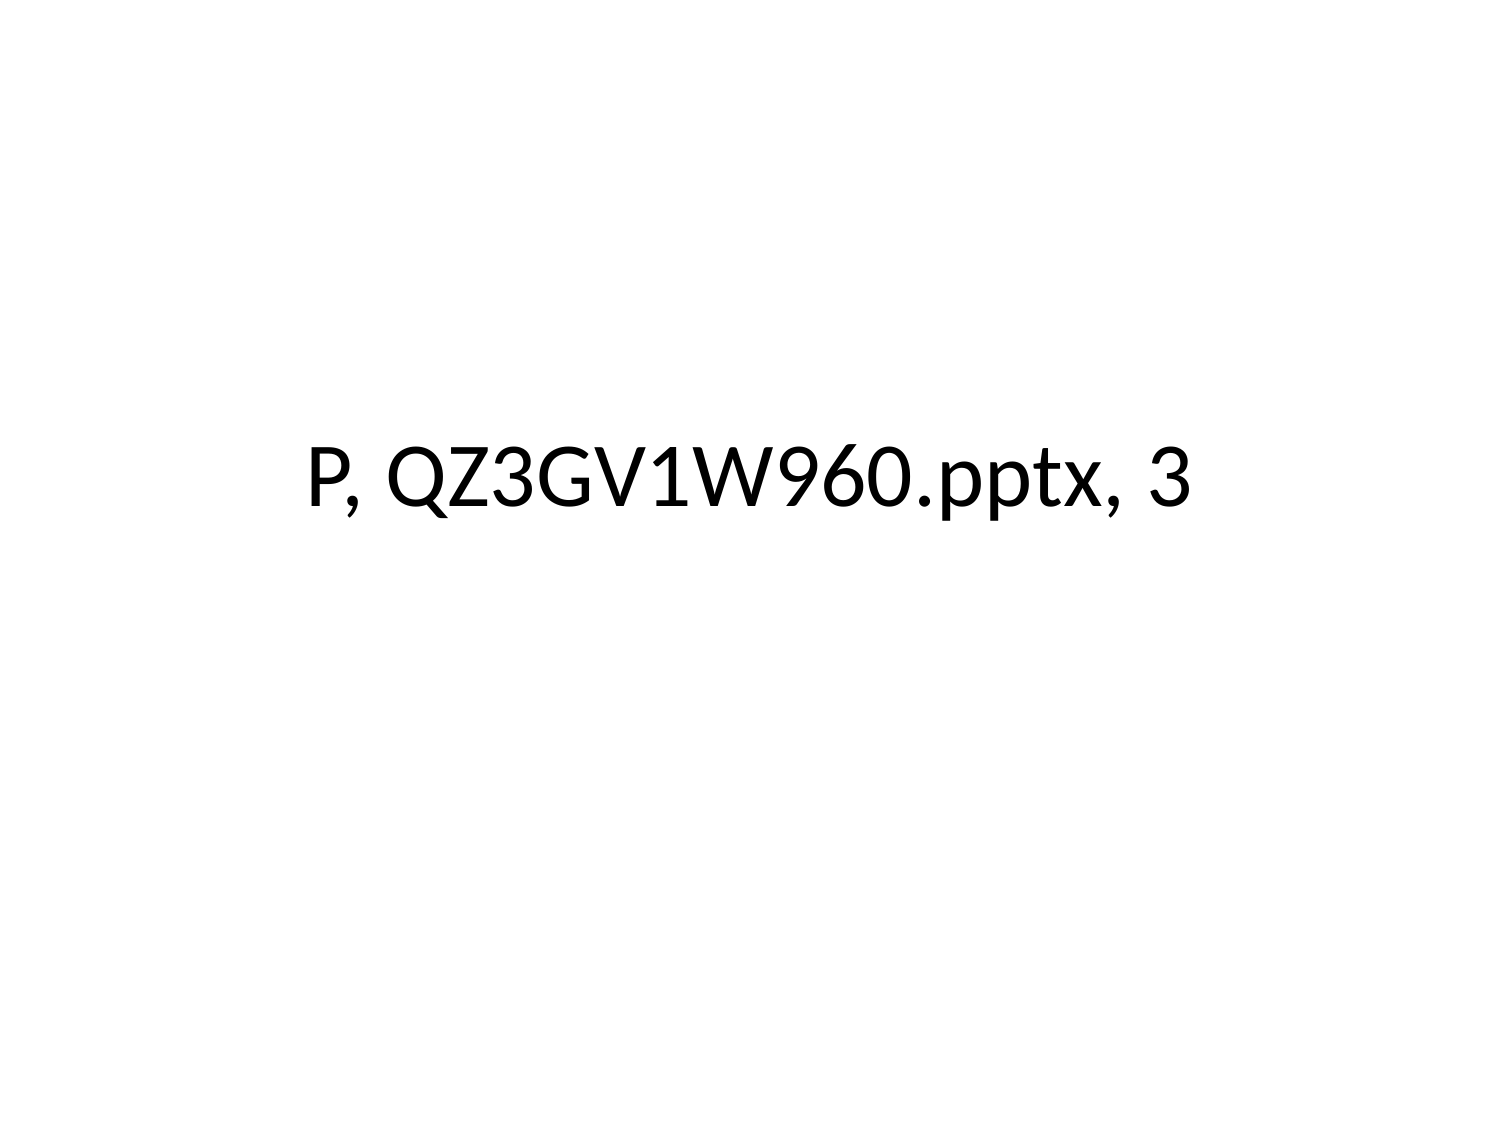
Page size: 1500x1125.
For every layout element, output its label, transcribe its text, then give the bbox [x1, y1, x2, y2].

title P, QZ3GV1W960.pptx, 3 [112, 349, 1388, 591]
